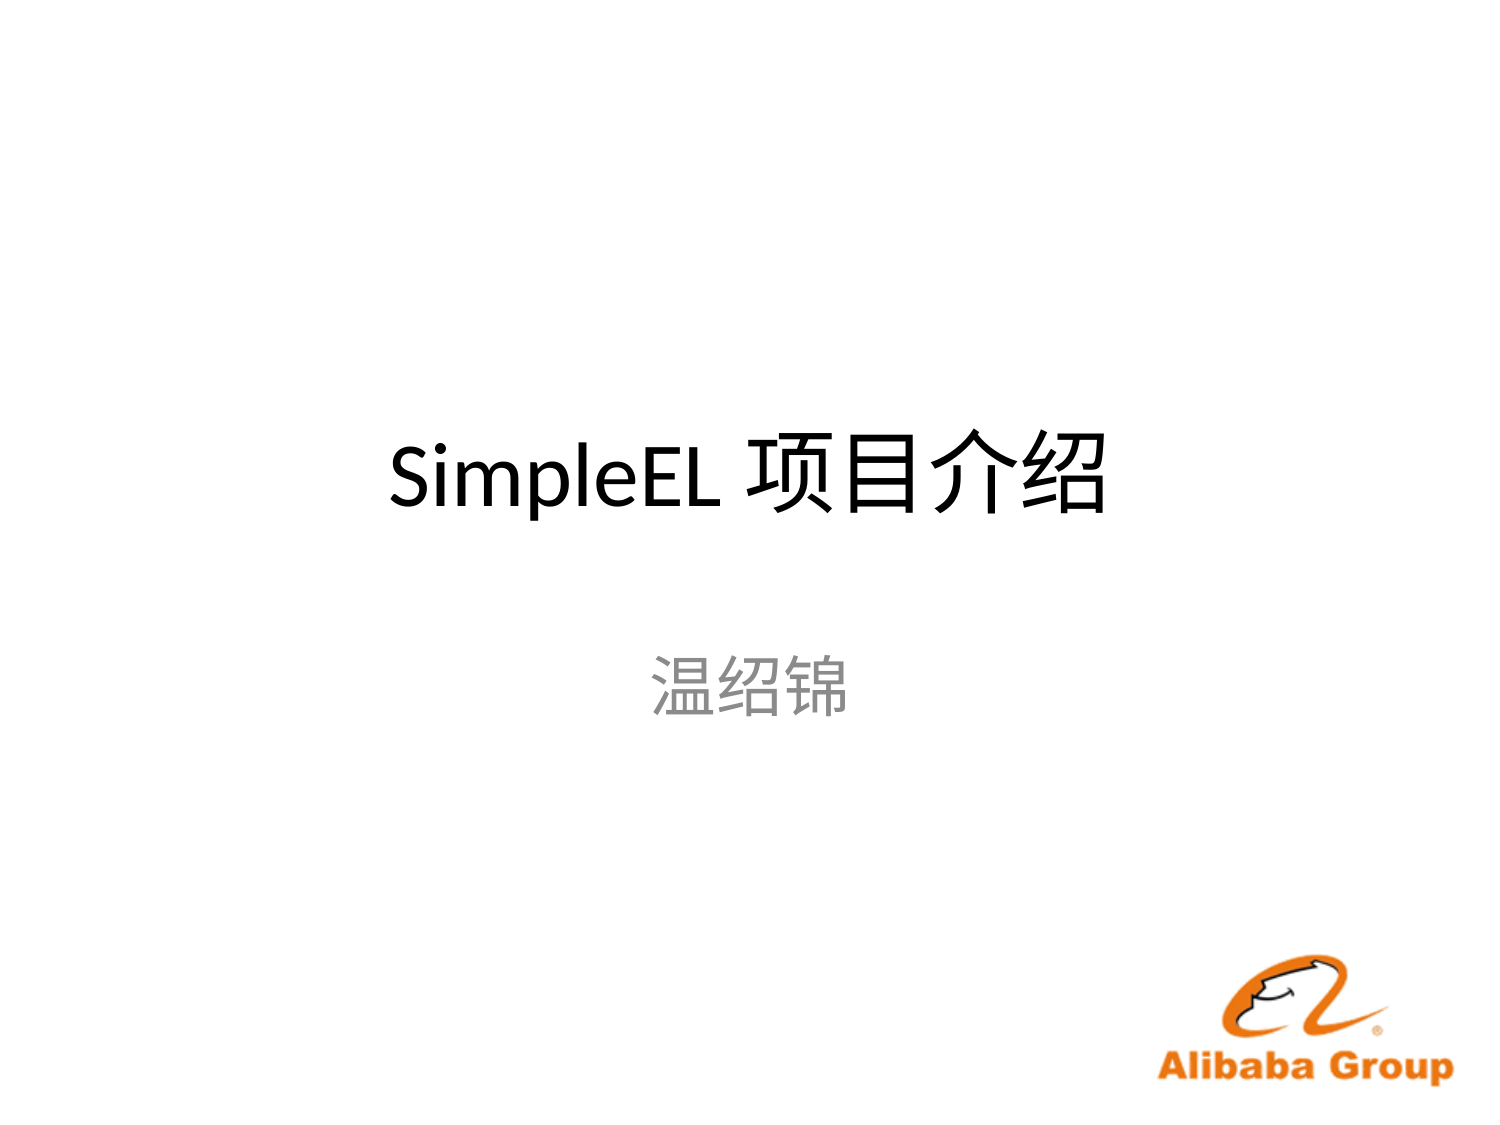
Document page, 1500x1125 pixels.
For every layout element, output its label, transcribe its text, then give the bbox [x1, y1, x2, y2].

title SimpleEL项目介绍 [112, 349, 1388, 591]
subtitle 温绍锦 [225, 637, 1275, 925]
picture [1139, 951, 1464, 1090]
